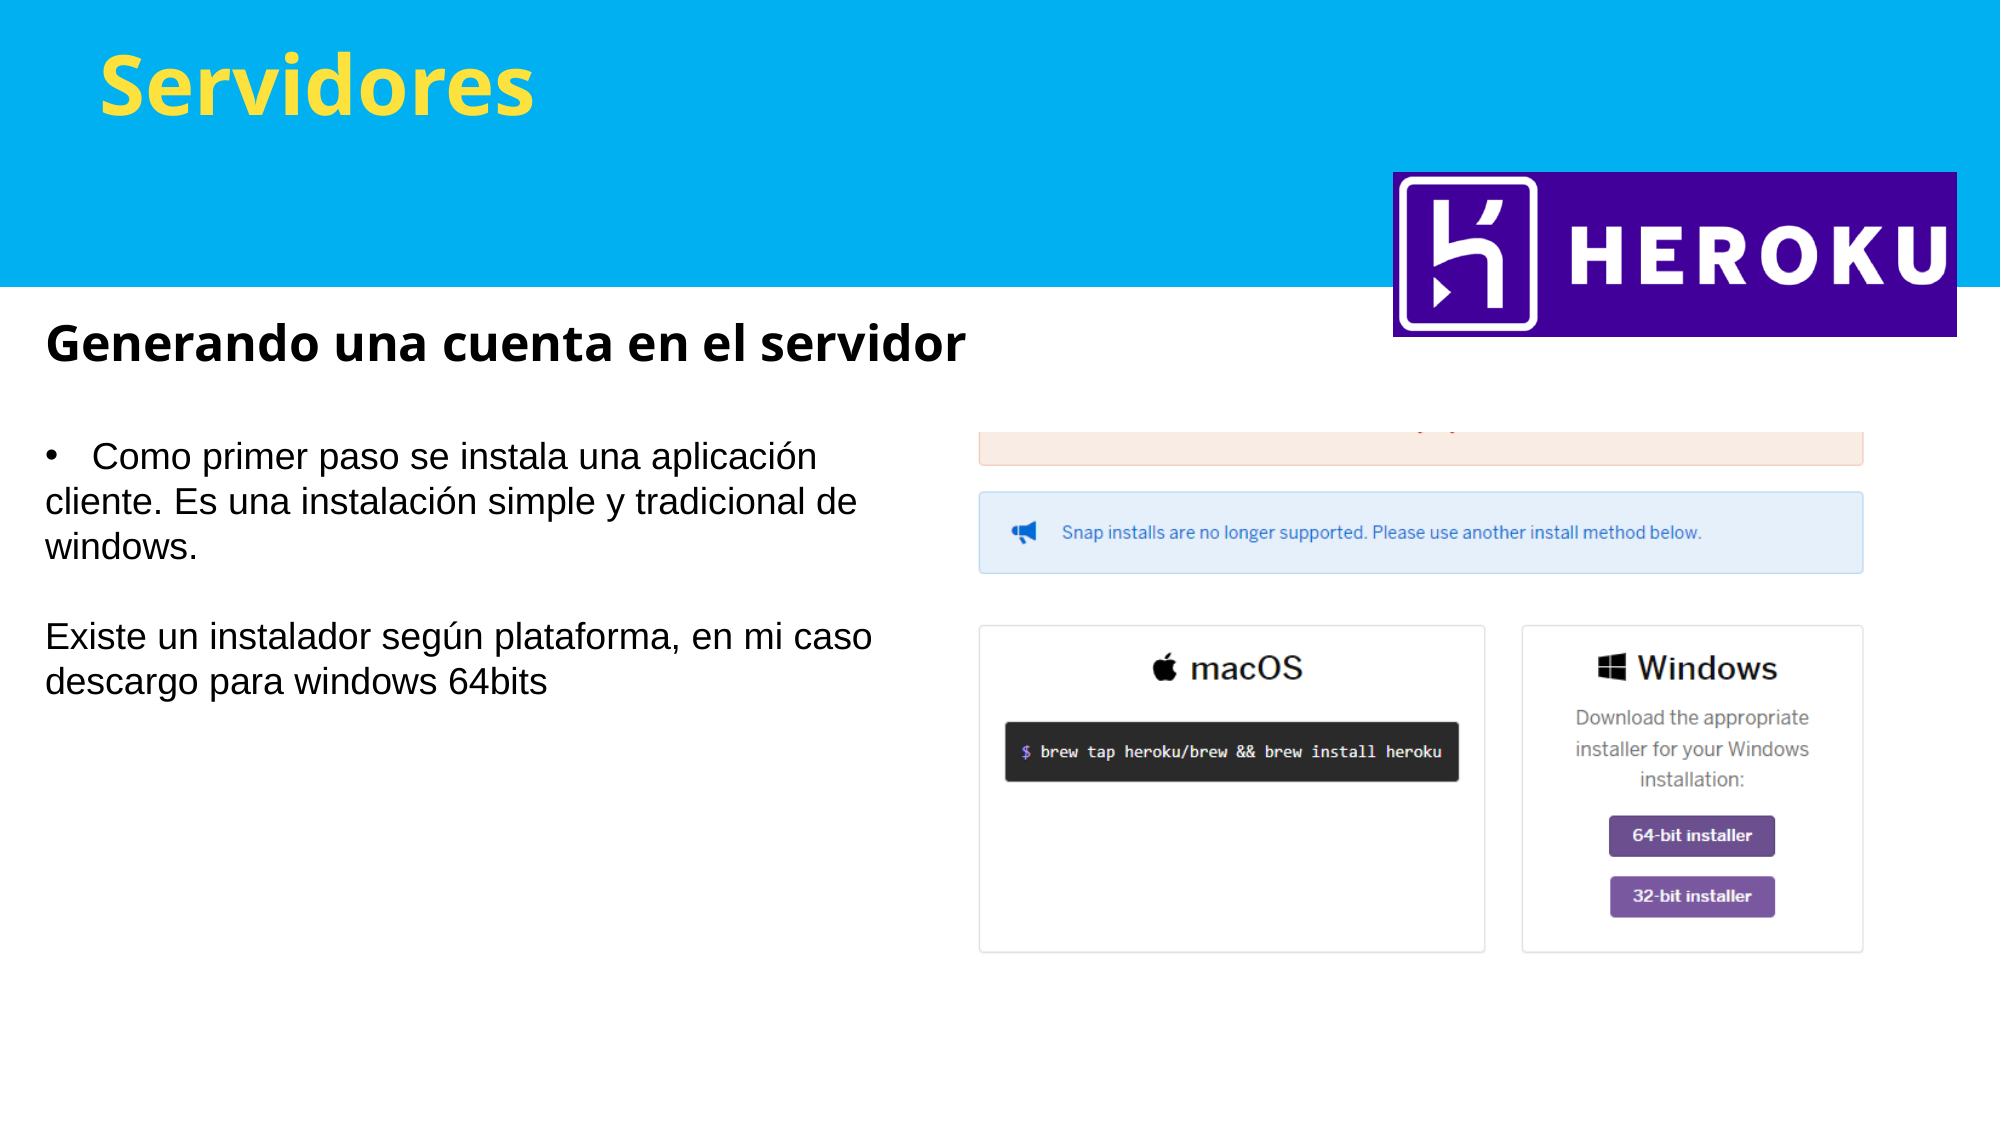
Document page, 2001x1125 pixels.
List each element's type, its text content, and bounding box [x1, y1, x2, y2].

text_box [0, 0, 2000, 287]
text_box Servidores [92, 24, 1901, 222]
picture [1393, 173, 1957, 337]
text_box Generando una cuenta en el servidor Como primer paso se instala una aplicación cliente. Es una instalación simple y tradicional de windows. Existe un instalador según plataforma, en mi caso descargo para windows 64bits [24, 312, 1919, 701]
picture [927, 432, 1957, 1016]
